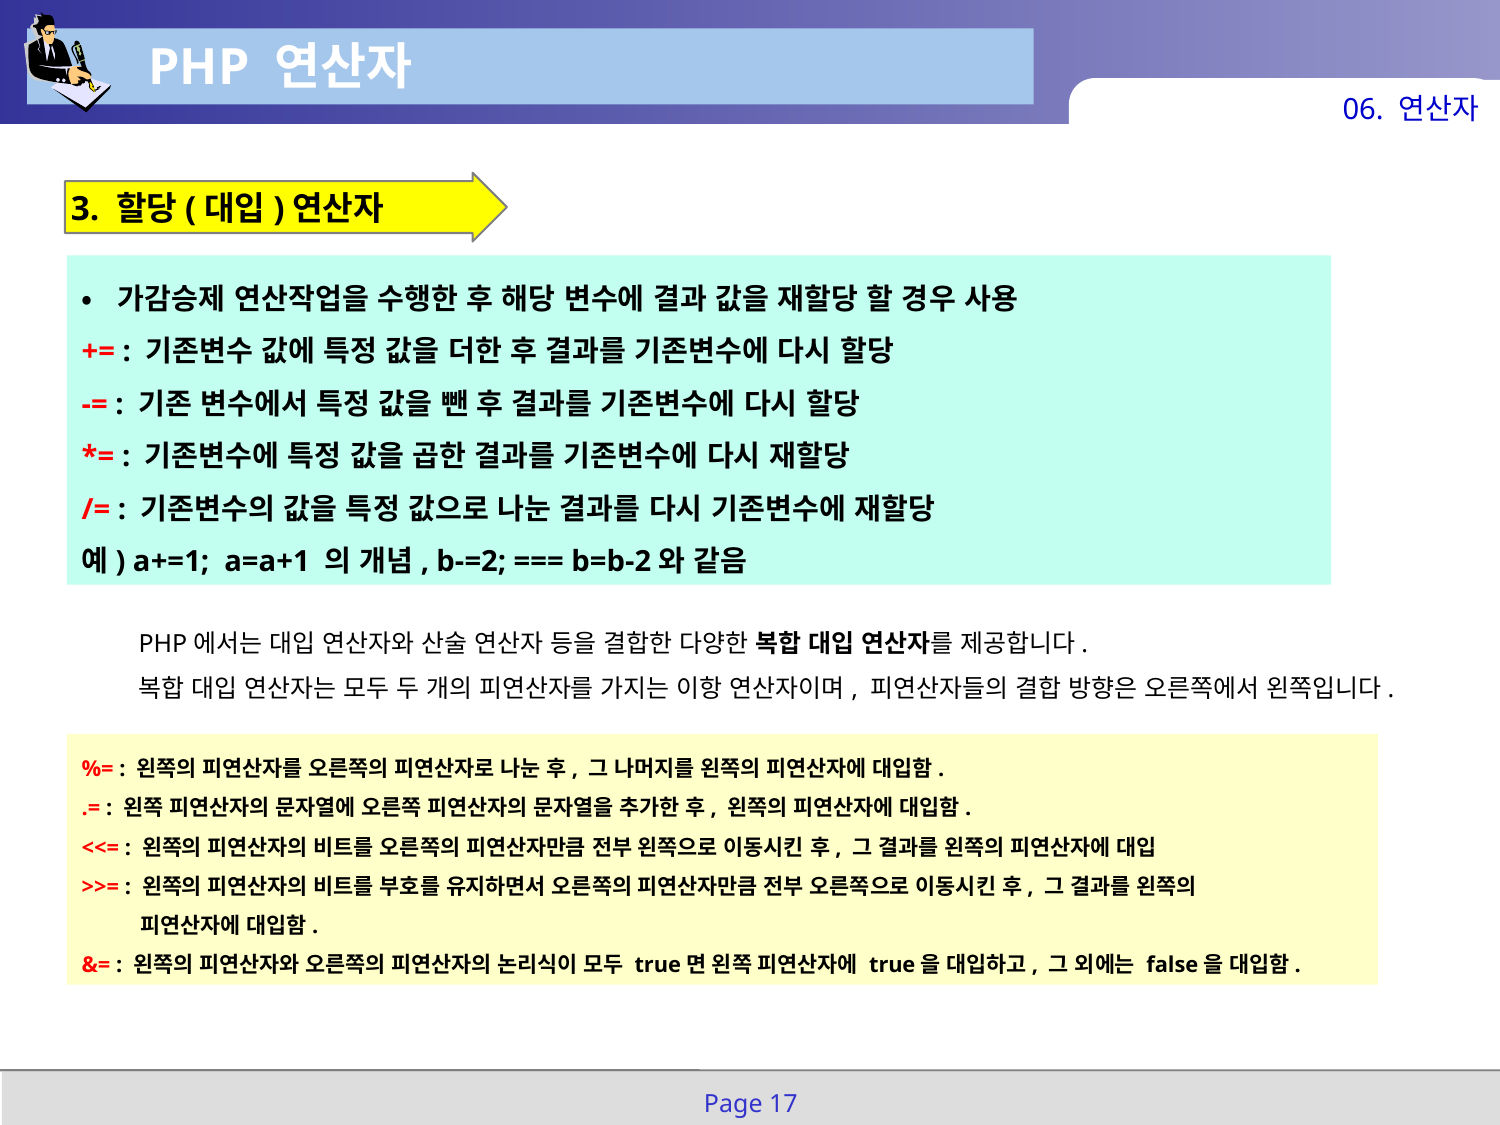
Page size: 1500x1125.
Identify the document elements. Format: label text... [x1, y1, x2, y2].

text_box PHP에서는 대입 연산자와 산술 연산자 등을 결합한 다양한 복합 대입 연산자를 제공합니다. 복합 대입 연산자는 모두 두 개의 피연산자를 가지는 이항 연산자이며, 피연산자들의 결합 방향은 오른쪽에서 왼쪽입니다. [123, 605, 1410, 711]
text_box •가감승제 연산작업을 수행한 후 해당 변수에 결과 값을 재할당 할 경우 사용 += : 기존변수 값에 특정 값을 더한 후 결과를 기존변수에 다시 할당 -= : 기존 변수에서 특정 값을 뺀 후 결과를 기존변수에 다시 할당 *= : 기존변수에 특정 값을 곱한 결과를 기존변수에 다시 재할당 /= : 기존변수의 값을 특정 값으로 나눈 결과를 다시 기존변수에 재할당 예) a+=1; a=a+1 의 개념, b-=2; === b=b-2와 같음 [66, 255, 1332, 585]
text_box 06. 연산자 [1080, 84, 1486, 131]
slide_number Page 17 [682, 1079, 819, 1124]
text_box %= : 왼쪽의 피연산자를 오른쪽의 피연산자로 나눈 후, 그 나머지를 왼쪽의 피연산자에 대입함. .= : 왼쪽 피연산자의 문자열에 오른쪽 피연산자의 문자열을 추가한 후, 왼쪽의 피연산자에 대입함. <<= : 왼쪽의 피연산자의 비트를 오른쪽의 피연산자만큼 전부 왼쪽으로 이동시킨 후, 그 결과를 왼쪽의 피연산자에 대입 >>= : 왼쪽의 피연산자의 비트를 부호를 유지하면서 오른쪽의 피연산자만큼 전부 오른쪽으로 이동시킨 후, 그 결과를 왼쪽의 피연산자에 대입함. &= : 왼쪽의 피연산자와 오른쪽의 피연산자의 논리식이 모두 true면 왼쪽 피연산자에 true을 대입하고, 그 외에는 false을 대입함. [66, 733, 1378, 985]
text_box 3. 할당(대입)연산자 [64, 172, 507, 242]
text_box PHP 연산자 [133, 26, 880, 102]
